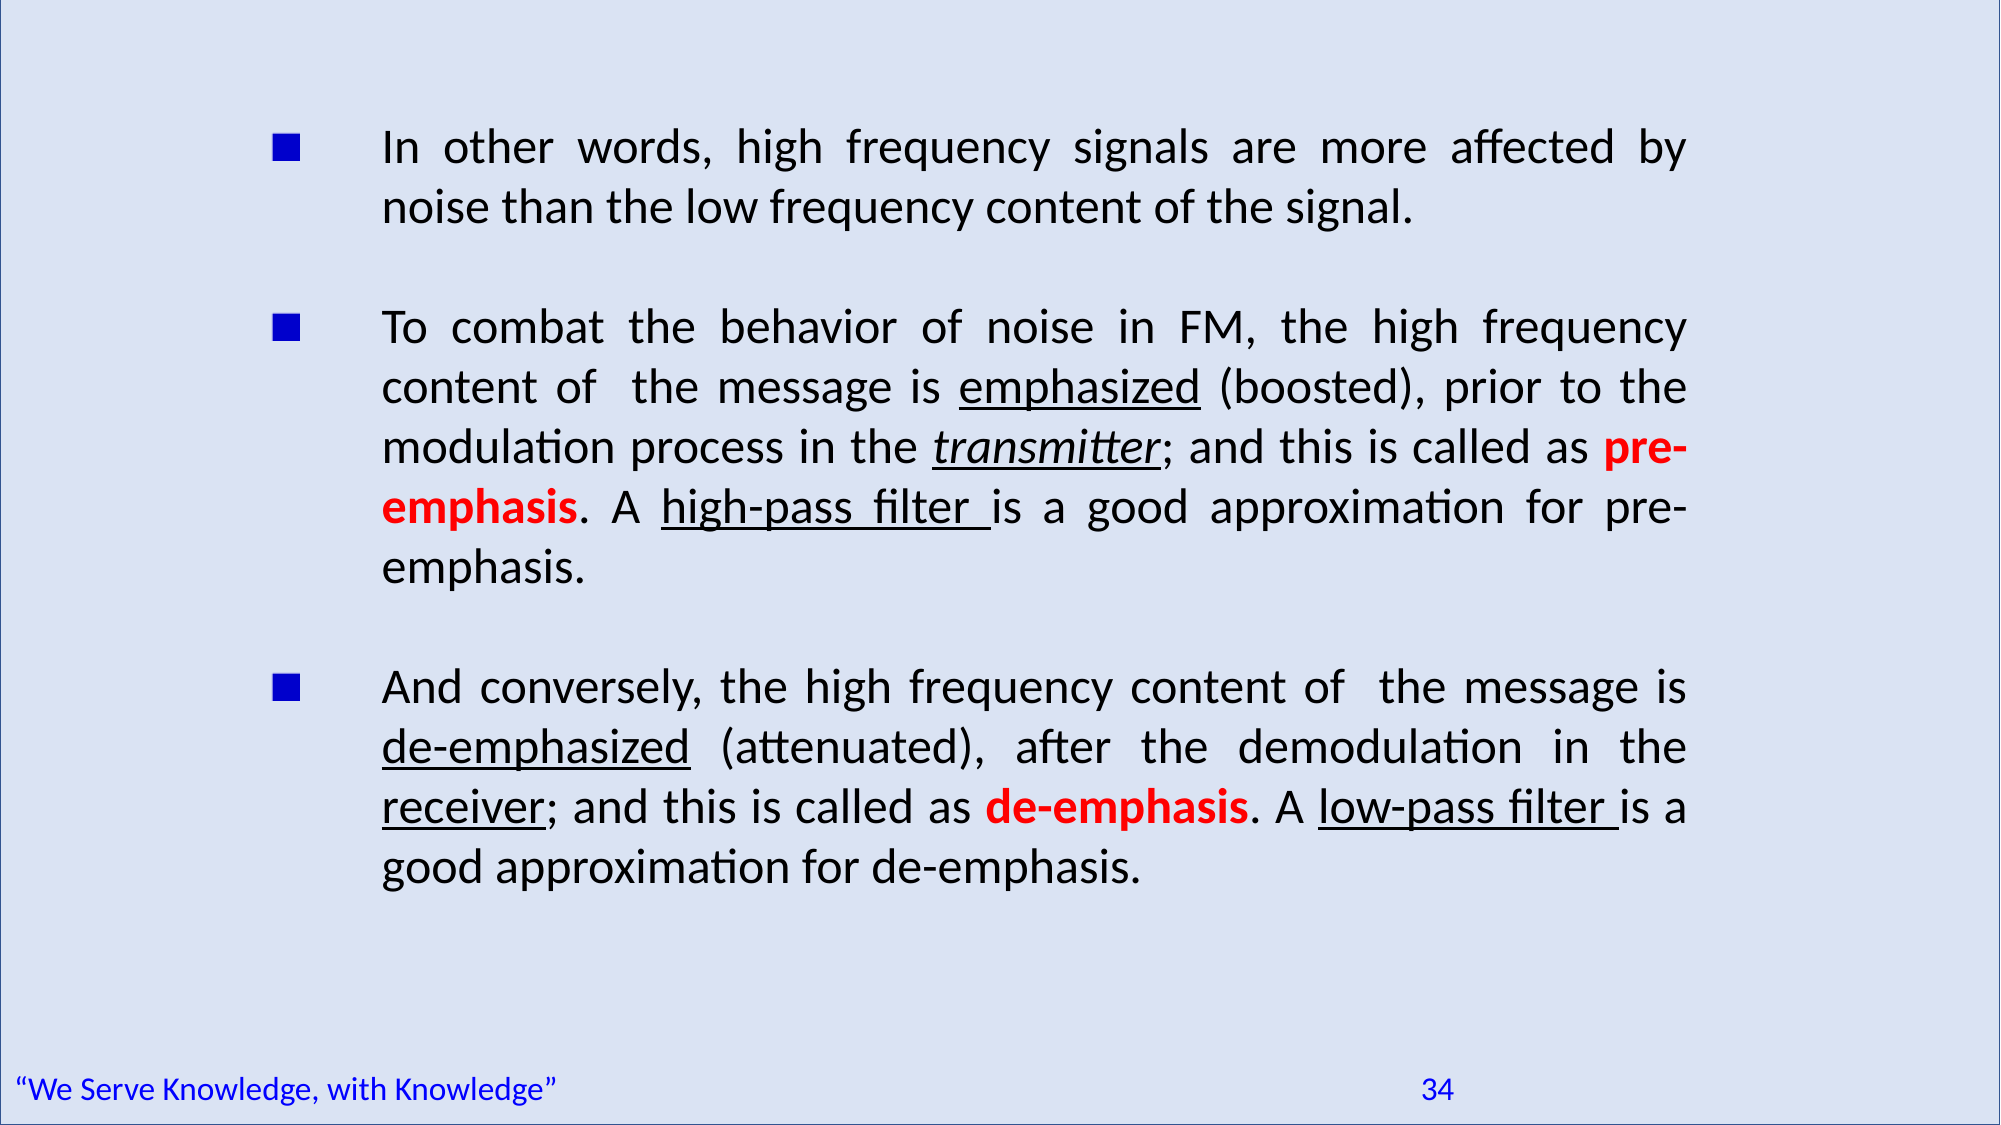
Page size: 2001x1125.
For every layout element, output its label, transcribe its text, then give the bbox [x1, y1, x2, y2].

picture [264, 665, 300, 701]
text_box In other words, high frequency signals are more affected by noise than the low frequency content of the signal. To combat the behavior of noise in FM, the high frequency content of the message is emphasized (boosted), prior to the modulation process in the transmitter; and this is called as pre-emphasis. A high-pass filter is a good approximation for pre-emphasis. And conversely, the high frequency content of the message is de-emphasized (attenuated), after the demodulation in the receiver; and this is called as de-emphasis. A low-pass filter is a good approximation for de-emphasis. [249, 105, 1703, 1021]
picture [264, 305, 300, 341]
picture [264, 125, 300, 161]
